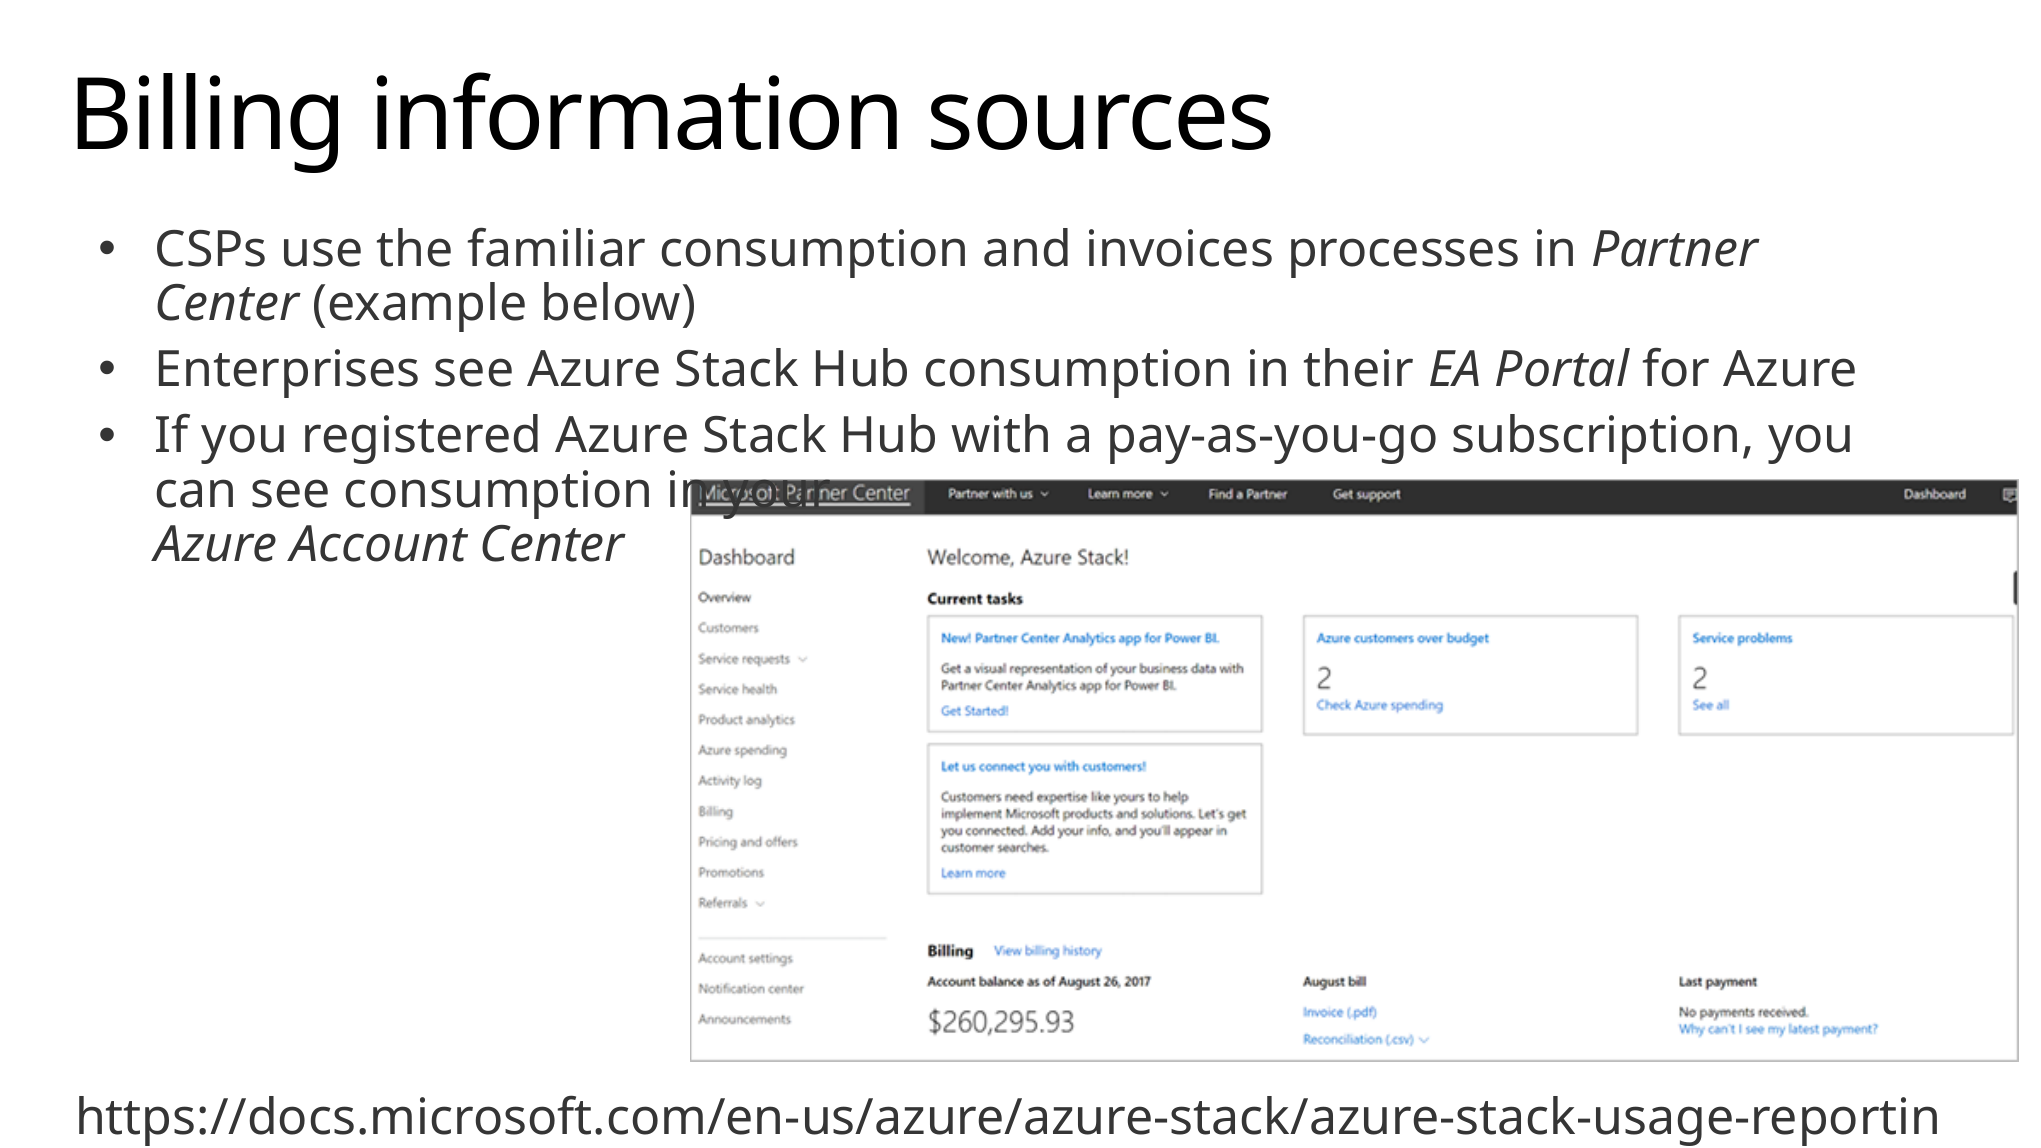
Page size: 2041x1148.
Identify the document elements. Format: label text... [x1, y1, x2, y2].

title Billing information sources [45, 48, 1996, 199]
text_box https://docs.microsoft.com/en-us/azure/azure-stack/azure-stack-usage-reporting [45, 1061, 1994, 1148]
text_box CSPs use the familiar consumption and invoices processes in Partner Center (example below) Enterprises see Azure Stack Hub consumption in their EA Portal for Azure If you registered Azure Stack Hub with a pay-as-you-go subscription, you can see consumption in your Azure Account Center [68, 198, 1892, 596]
picture [689, 479, 2019, 1063]
